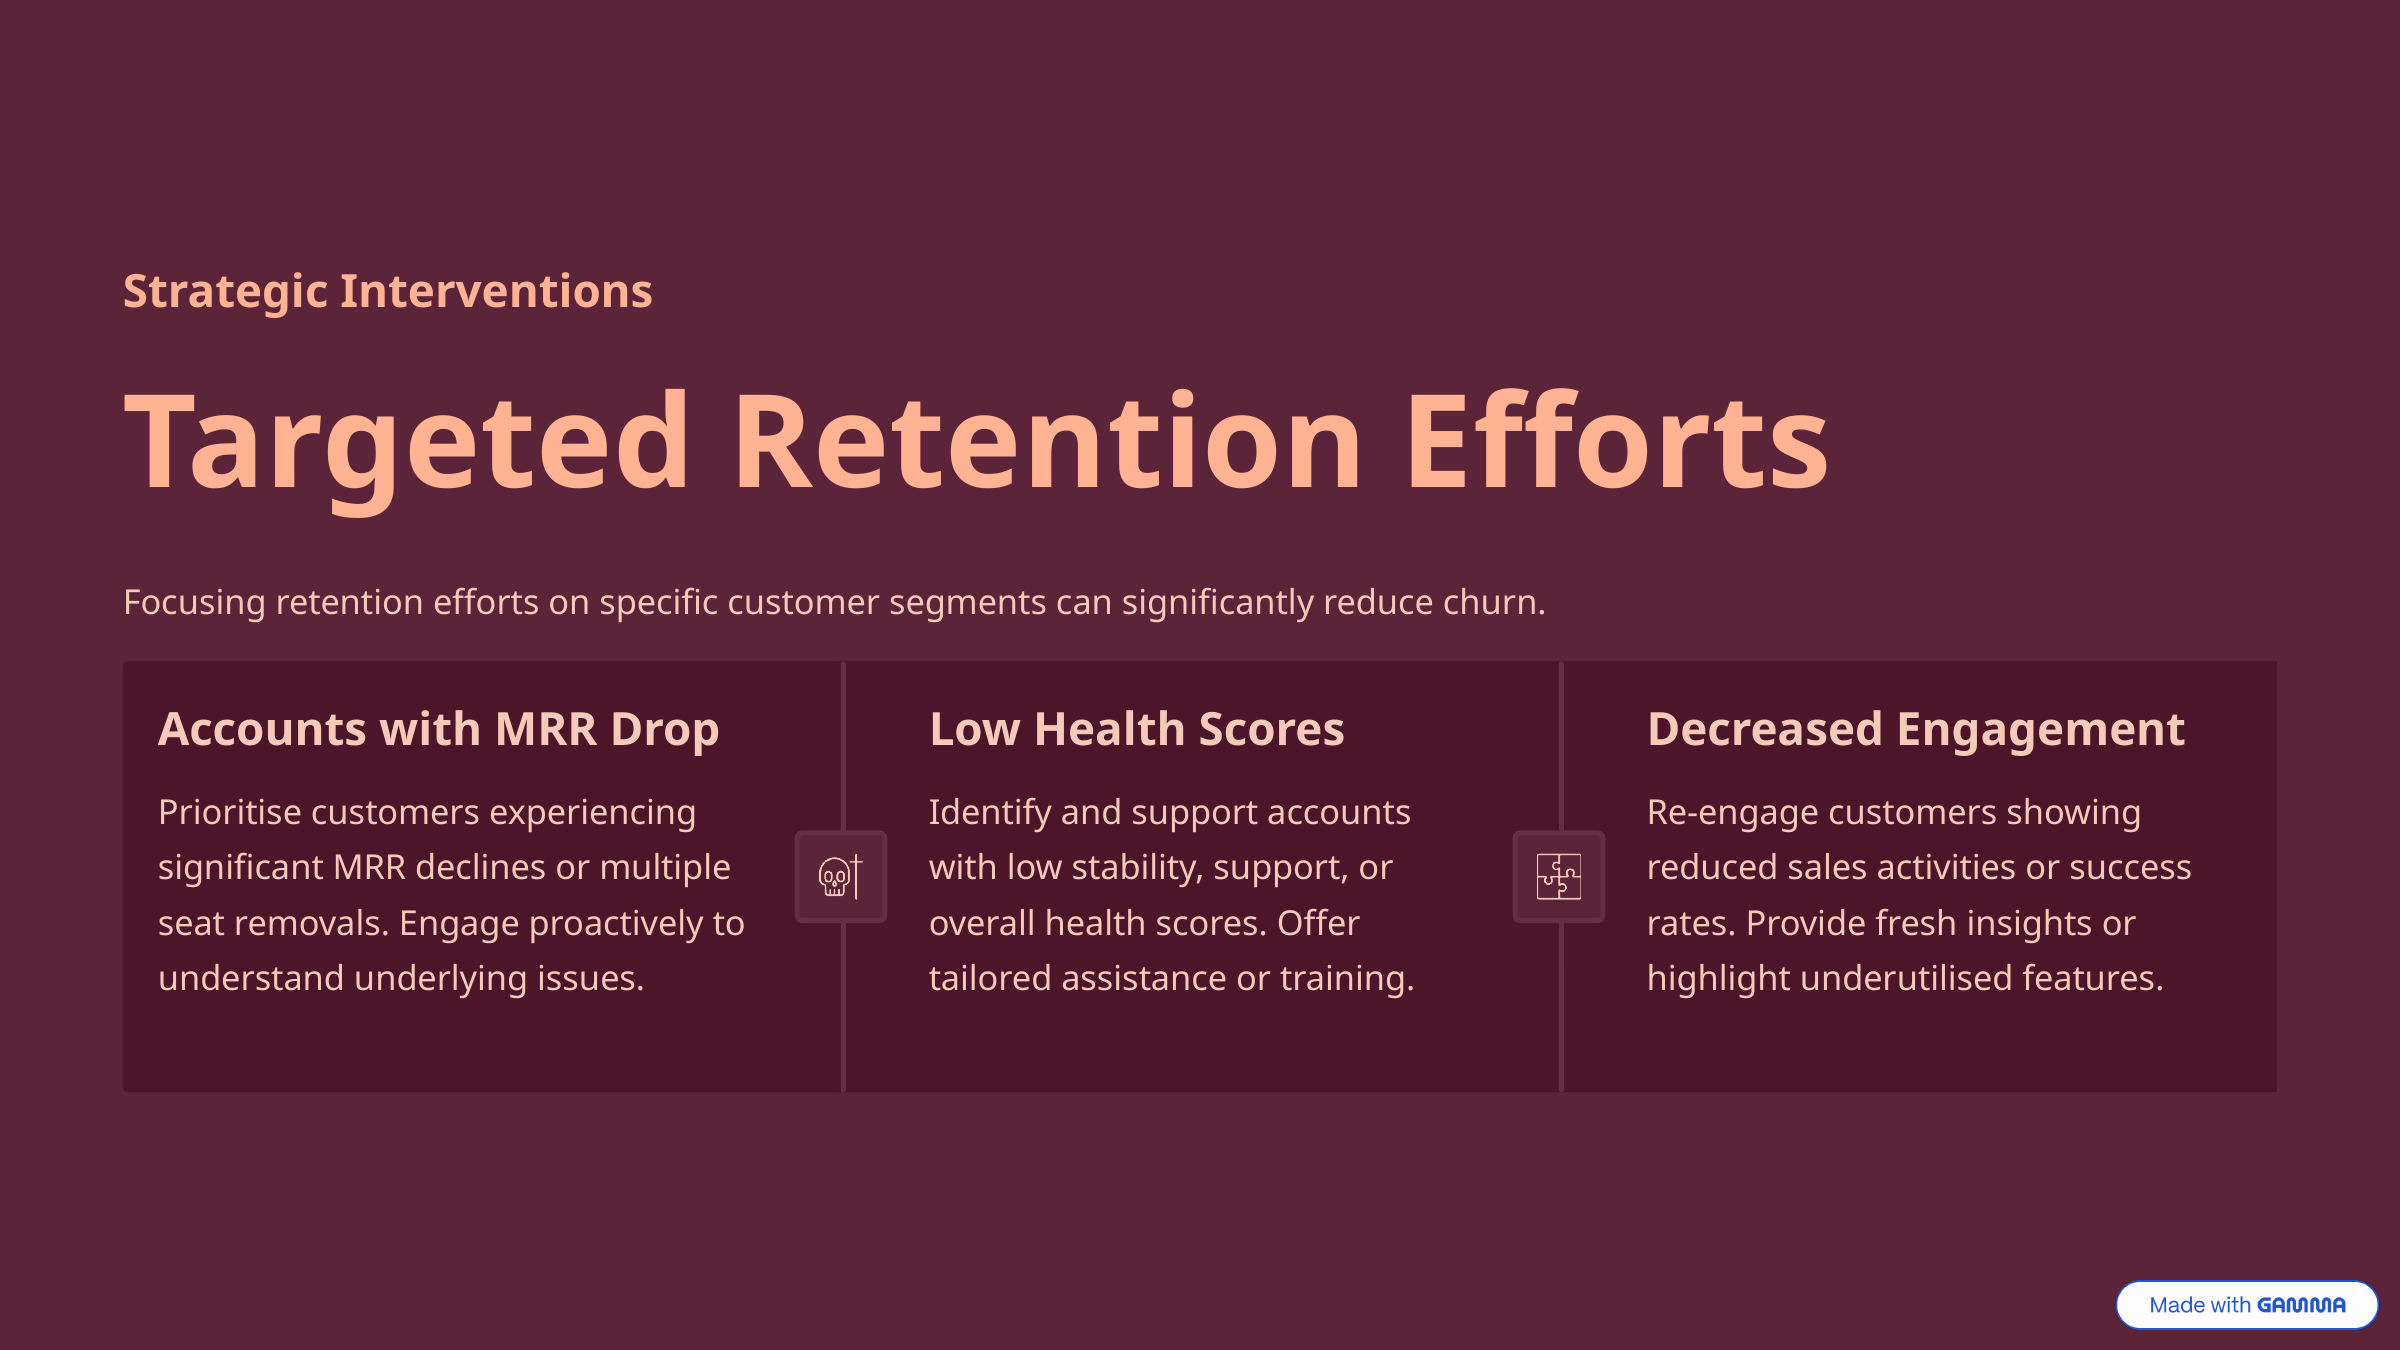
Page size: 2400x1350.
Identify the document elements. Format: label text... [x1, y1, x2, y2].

picture [1537, 849, 1581, 905]
text_box Targeted Retention Efforts [122, 351, 1785, 513]
text_box [844, 661, 1558, 1093]
text_box [122, 661, 840, 1093]
text_box Prioritise customers experiencing significant MRR declines or multiple seat removals. Engage proactively to understand underlying issues. [157, 776, 754, 1057]
text_box [1515, 832, 1603, 921]
text_box Accounts with MRR Drop [157, 696, 723, 756]
text_box [797, 832, 885, 921]
text_box [840, 921, 846, 1093]
text_box Decreased Engagement [1646, 696, 2178, 756]
text_box [840, 661, 846, 832]
text_box Low Health Scores [928, 696, 1397, 756]
text_box Re-engage customers showing reduced sales activities or success rates. Provide fresh insights or highlight underutilised features. [1646, 776, 2242, 1057]
text_box [1558, 661, 1564, 832]
picture [819, 849, 863, 905]
picture [2106, 1271, 2389, 1339]
text_box [1558, 921, 1565, 1093]
text_box Strategic Interventions [122, 257, 652, 317]
text_box Focusing retention efforts on specific customer segments can significantly reduce churn. [122, 565, 2277, 622]
text_box Identify and support accounts with low stability, support, or overall health scores. Offer tailored assistance or training. [928, 776, 1472, 1001]
text_box [1562, 661, 2277, 1093]
